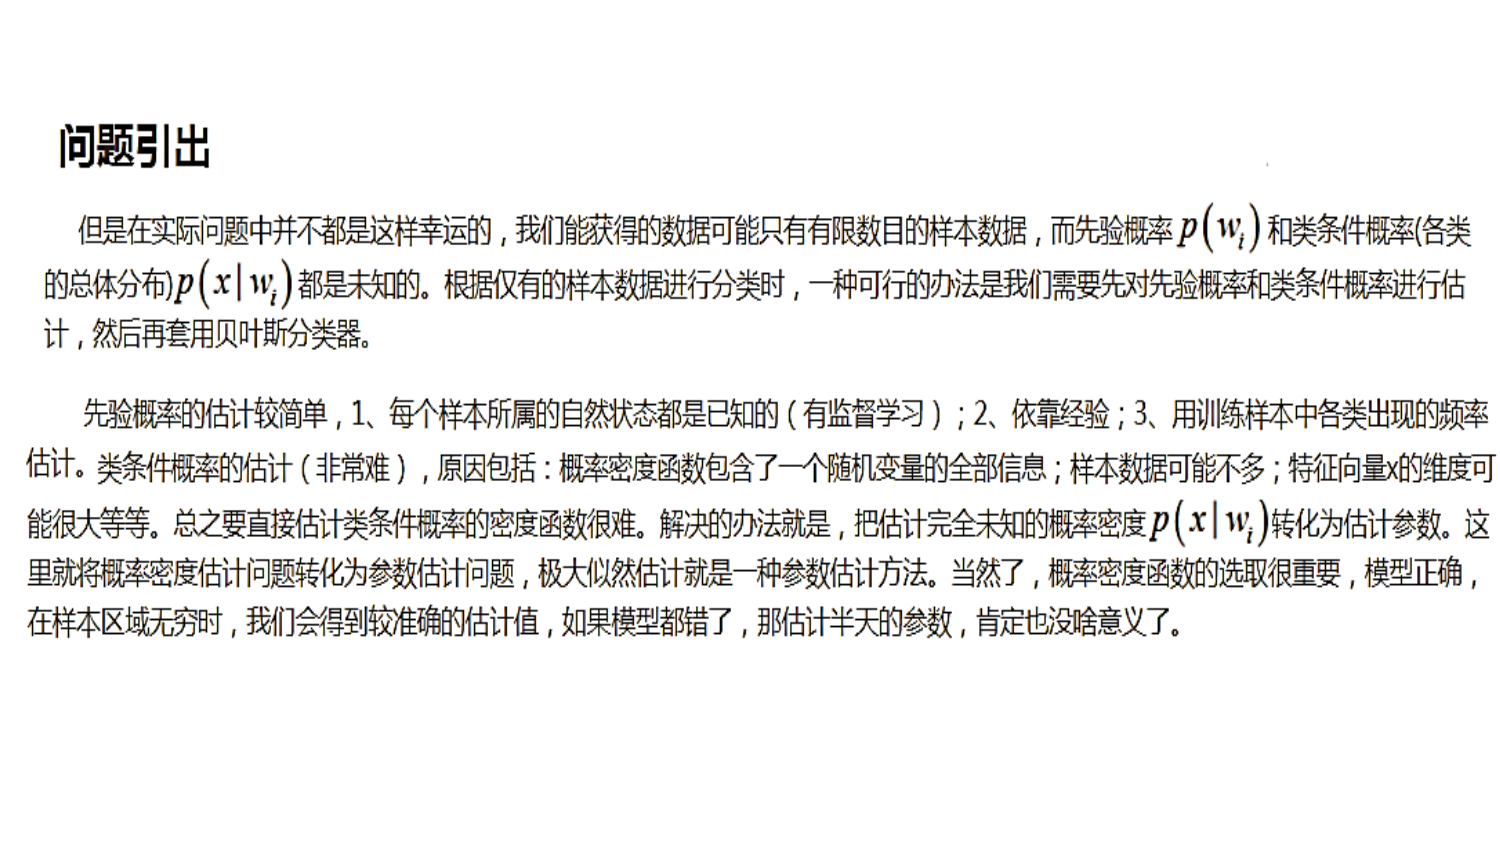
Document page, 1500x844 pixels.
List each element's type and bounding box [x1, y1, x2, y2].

picture [21, 114, 1499, 647]
